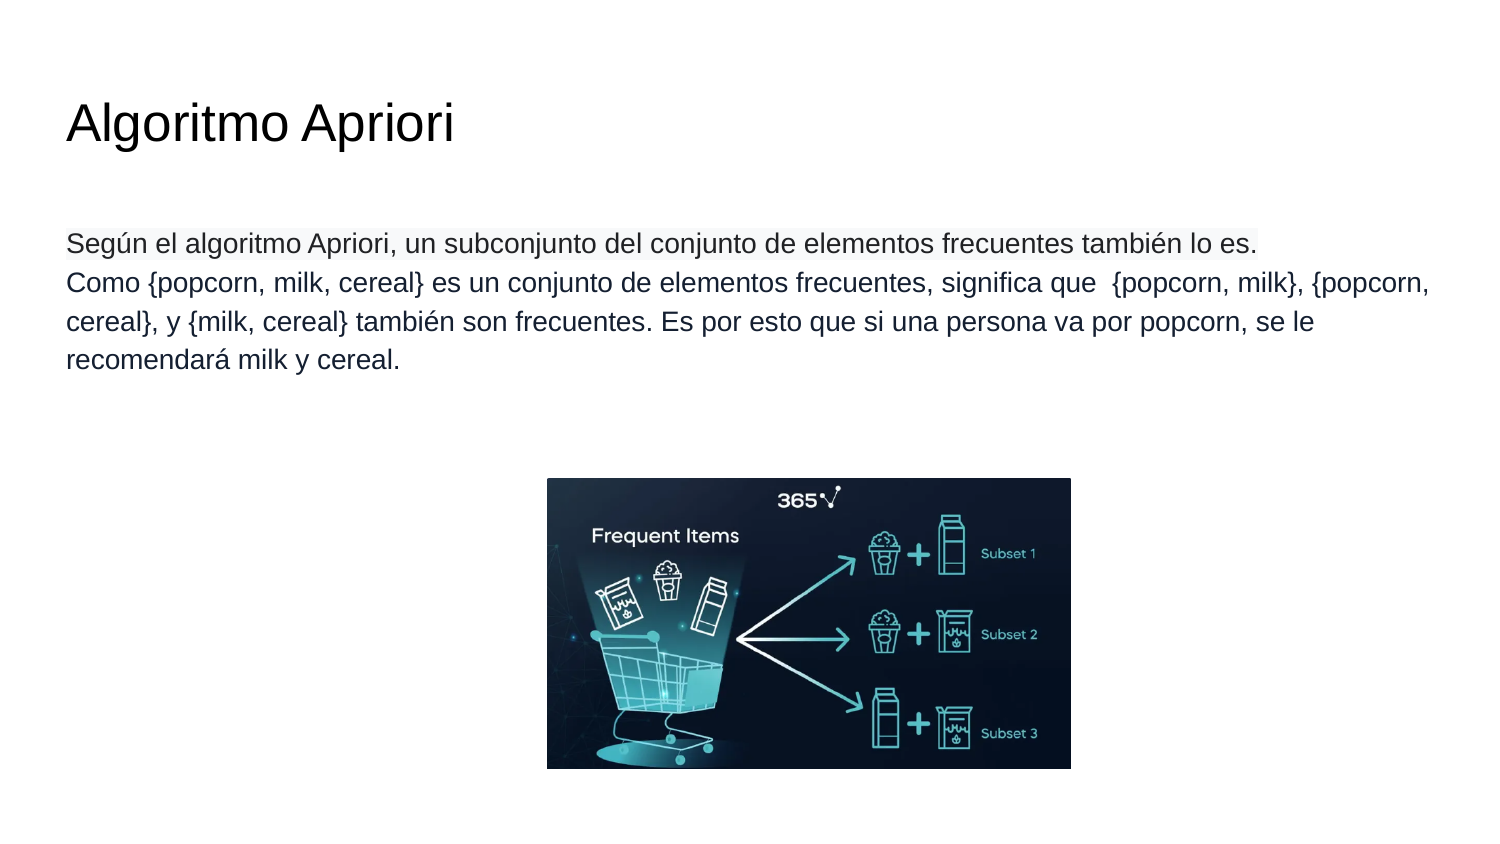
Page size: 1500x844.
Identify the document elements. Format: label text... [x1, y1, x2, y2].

picture [546, 477, 1071, 769]
list Según el algoritmo Apriori, un subconjunto del conjunto de elementos frecuentes también lo es. Como {popcorn, milk, cereal} es un conjunto de elementos frecuentes, significa que {popcorn, milk}, {popcorn, cereal}, y {milk, cereal} también son frecuentes. Es por esto que si una persona va por popcorn, se le recomendará milk y cereal. [51, 201, 1449, 422]
title Algoritmo Apriori [51, 72, 1449, 167]
